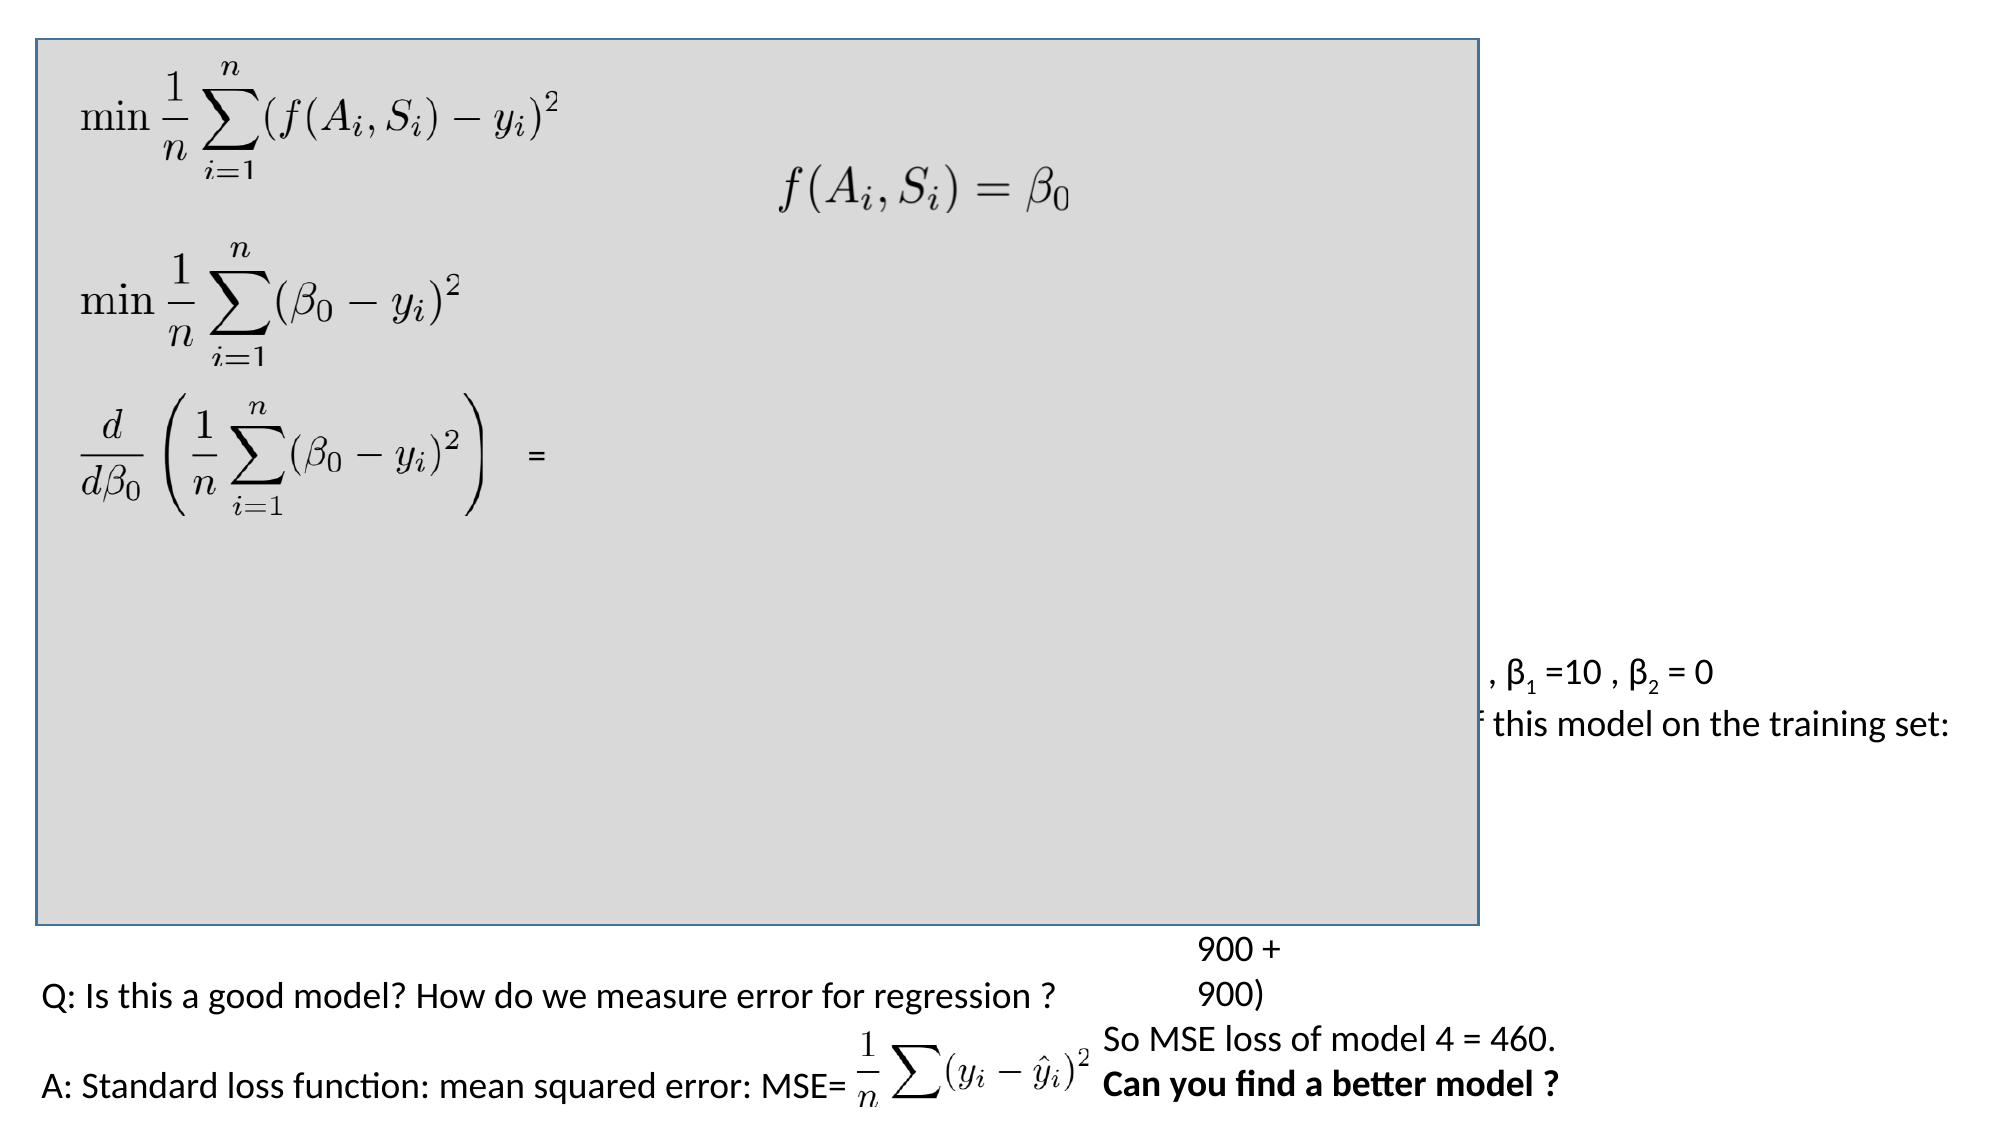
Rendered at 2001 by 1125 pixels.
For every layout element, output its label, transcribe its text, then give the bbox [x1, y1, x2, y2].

text_box f(A,S) =β0 + β1 A+ β2 S Example model 4: β0 =10 , β1 =10 , β2 = 0 Compute the MSE loss of this model on the training set: n=5 1/5 ( 100+ 400 + 0 + 900 + 900) So MSE loss of model 4 = 460. Can you find a better model ? [1579, 589, 2000, 1112]
picture [856, 1031, 1089, 1107]
picture [778, 163, 1069, 213]
title Linear regression [26, 0, 1752, 186]
picture [79, 242, 459, 366]
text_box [856, 547, 1579, 1123]
picture [79, 392, 483, 516]
text_box For linear regression y is continuous Model predicts a linear combination of features: f(A,S) =β0 + β1 A+ β2 S Example model 4: β0 =10 , β1 =10 , β2 = 0 Run the predictions of this model. Q: Is this a good model? How do we measure error for regression ? A: Standard loss function: mean squared error: MSE= [26, 591, 856, 1114]
text_box [35, 38, 1480, 926]
text_box = [512, 424, 665, 484]
picture [79, 61, 557, 179]
